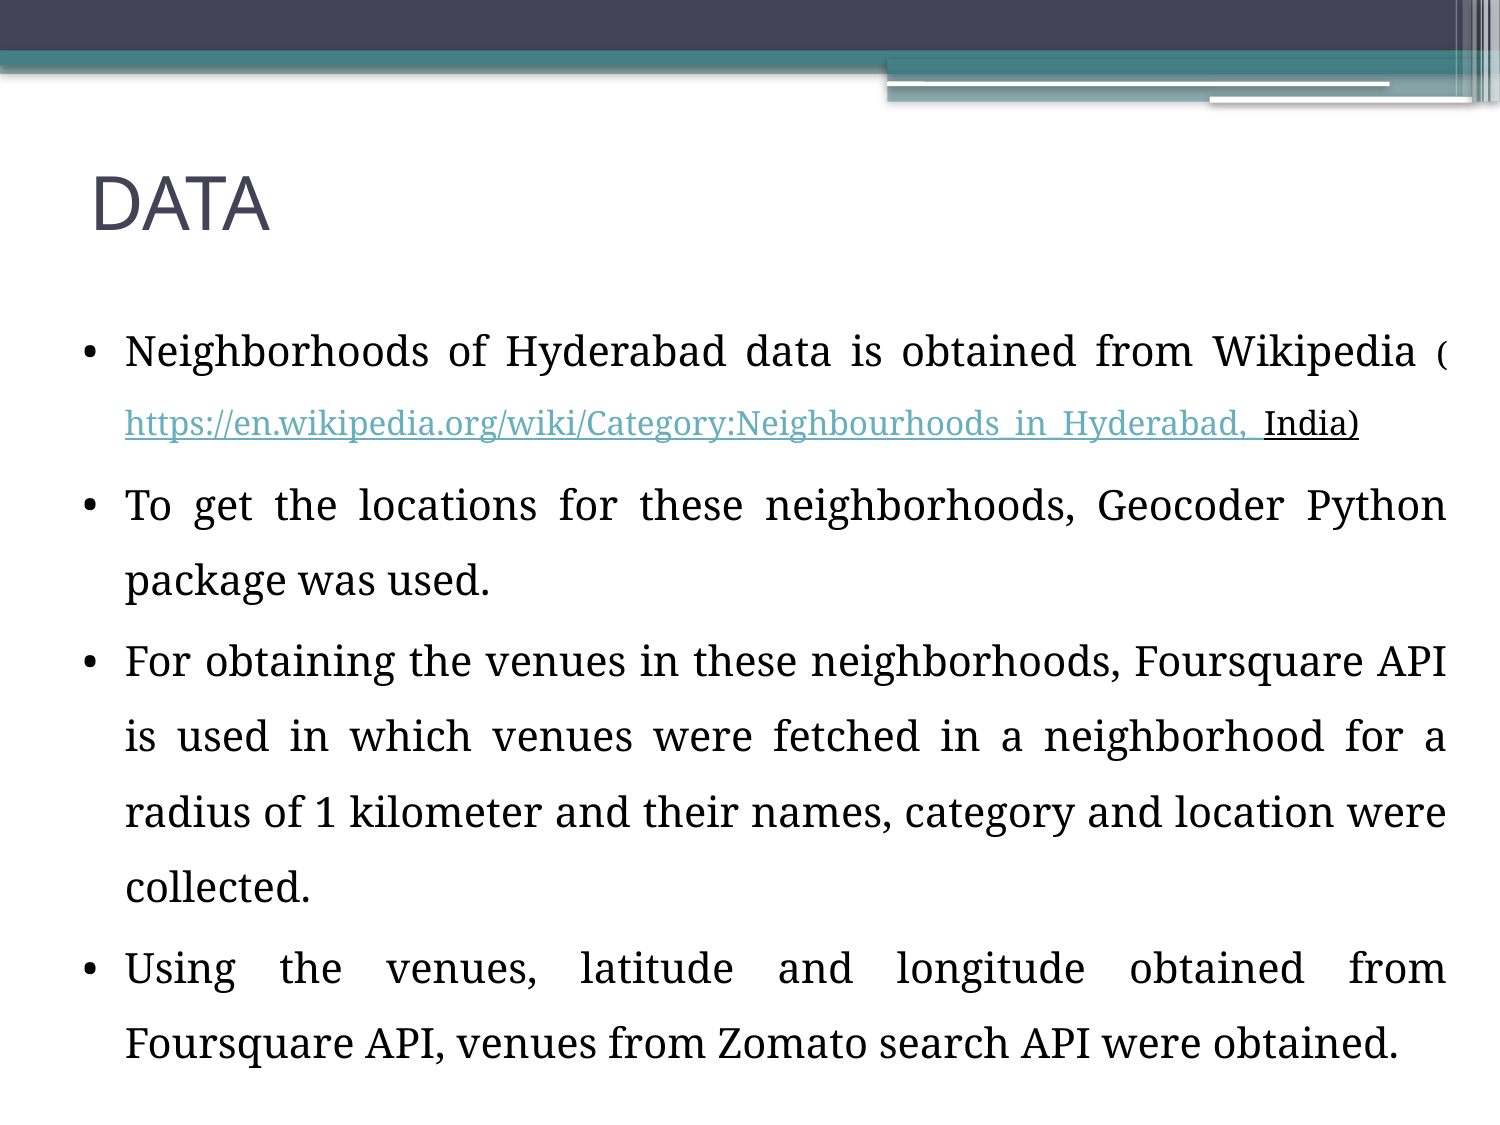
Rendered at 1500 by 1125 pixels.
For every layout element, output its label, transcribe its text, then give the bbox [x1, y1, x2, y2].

list Neighborhoods of Hyderabad data is obtained from Wikipedia (https://en.wikipedia.org/wiki/Category:Neighbourhoods_in_Hyderabad,_India) To get the locations for these neighborhoods, Geocoder Python package was used. For obtaining the venues in these neighborhoods, Foursquare API is used in which venues were fetched in a neighborhood for a radius of 1 kilometer and their names, category and location were collected. Using the venues, latitude and longitude obtained from Foursquare API, venues from Zomato search API were obtained. [50, 287, 1463, 1079]
title DATA [75, 112, 1425, 287]
